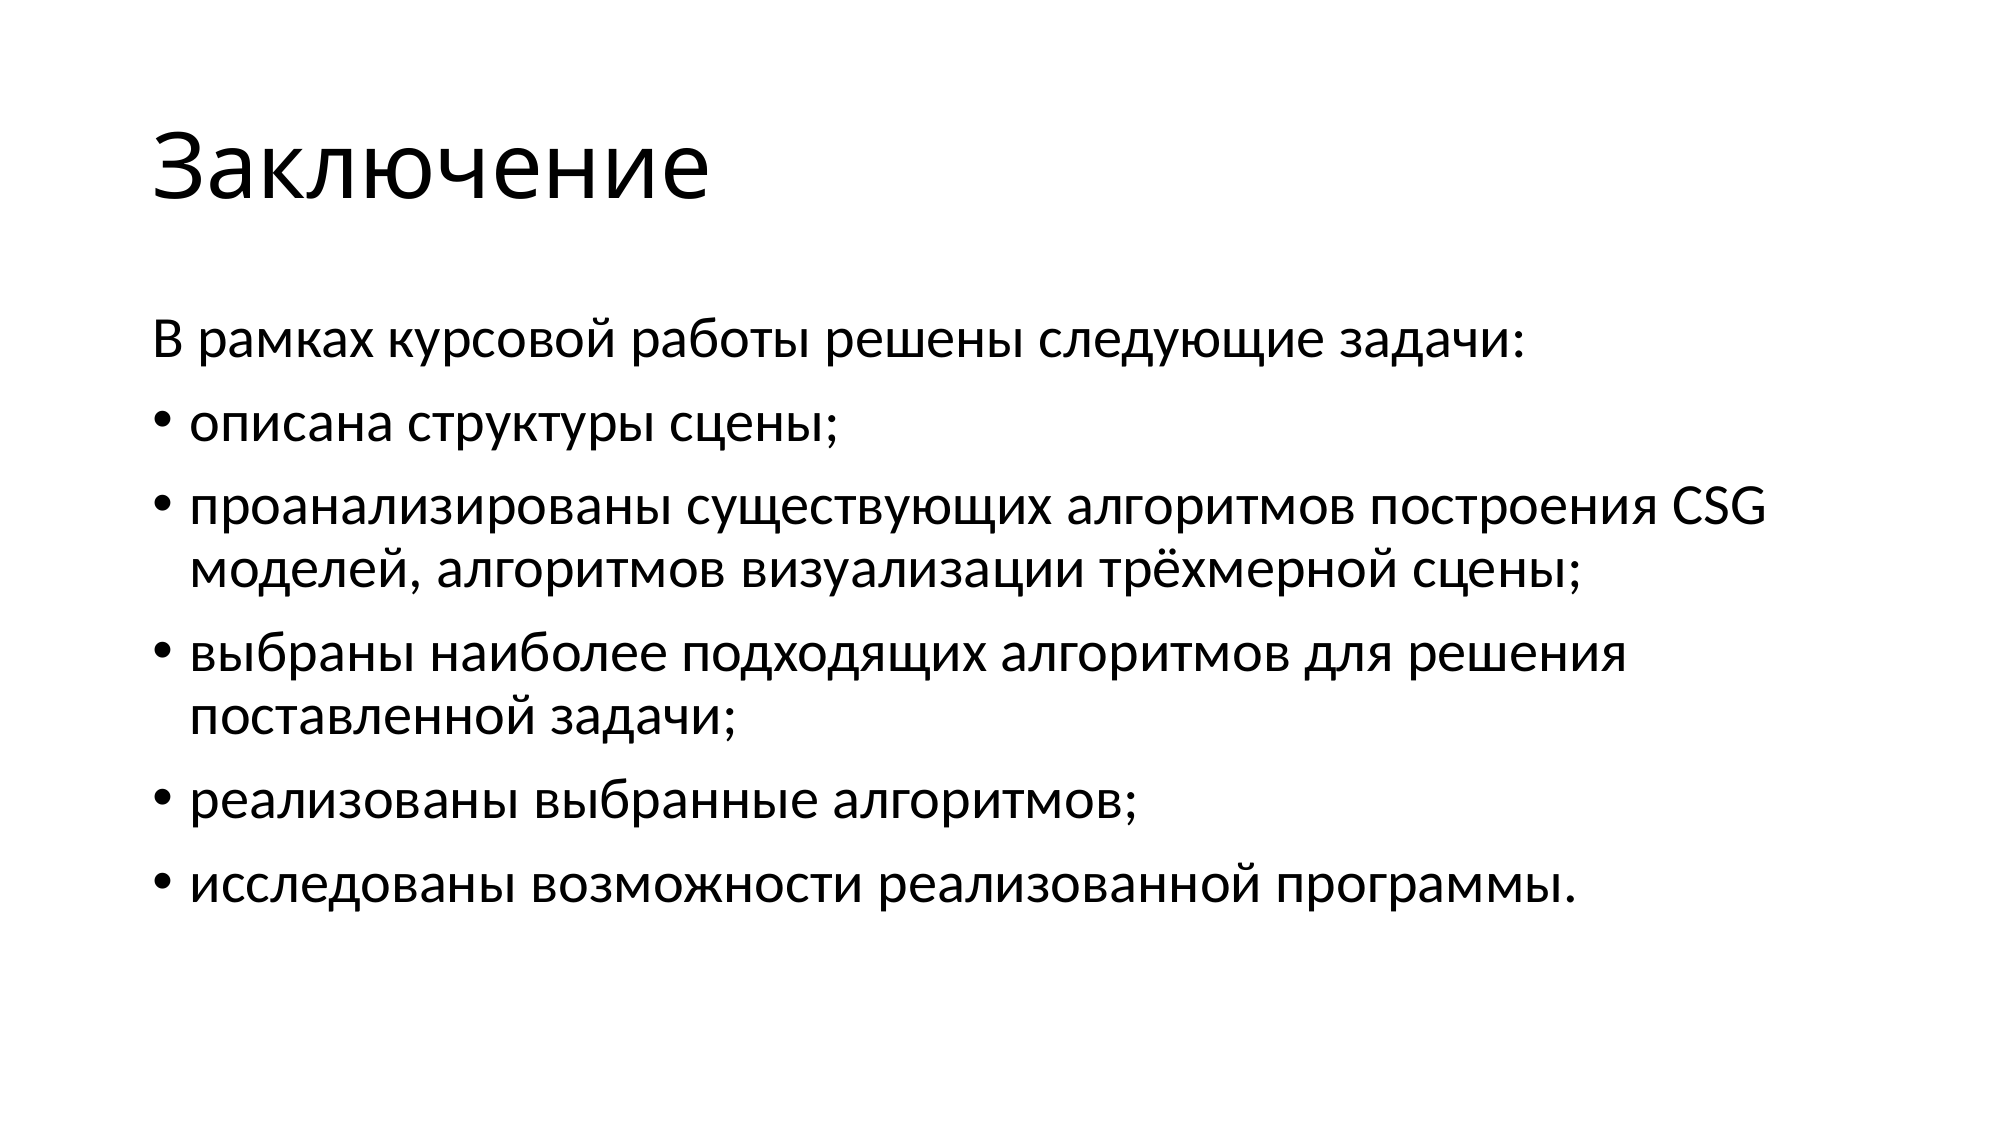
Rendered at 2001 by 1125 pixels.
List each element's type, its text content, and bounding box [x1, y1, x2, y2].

list В рамках курсовой работы решены следующие задачи: описана структуры сцены; проанализированы существующих алгоритмов построения CSG моделей, алгоритмов визуализации трёхмерной сцены; выбраны наиболее подходящих алгоритмов для решения поставленной задачи; реализованы выбранные алгоритмов; исследованы возможности реализованной программы. [137, 299, 1863, 1014]
title Заключение [137, 59, 1863, 278]
